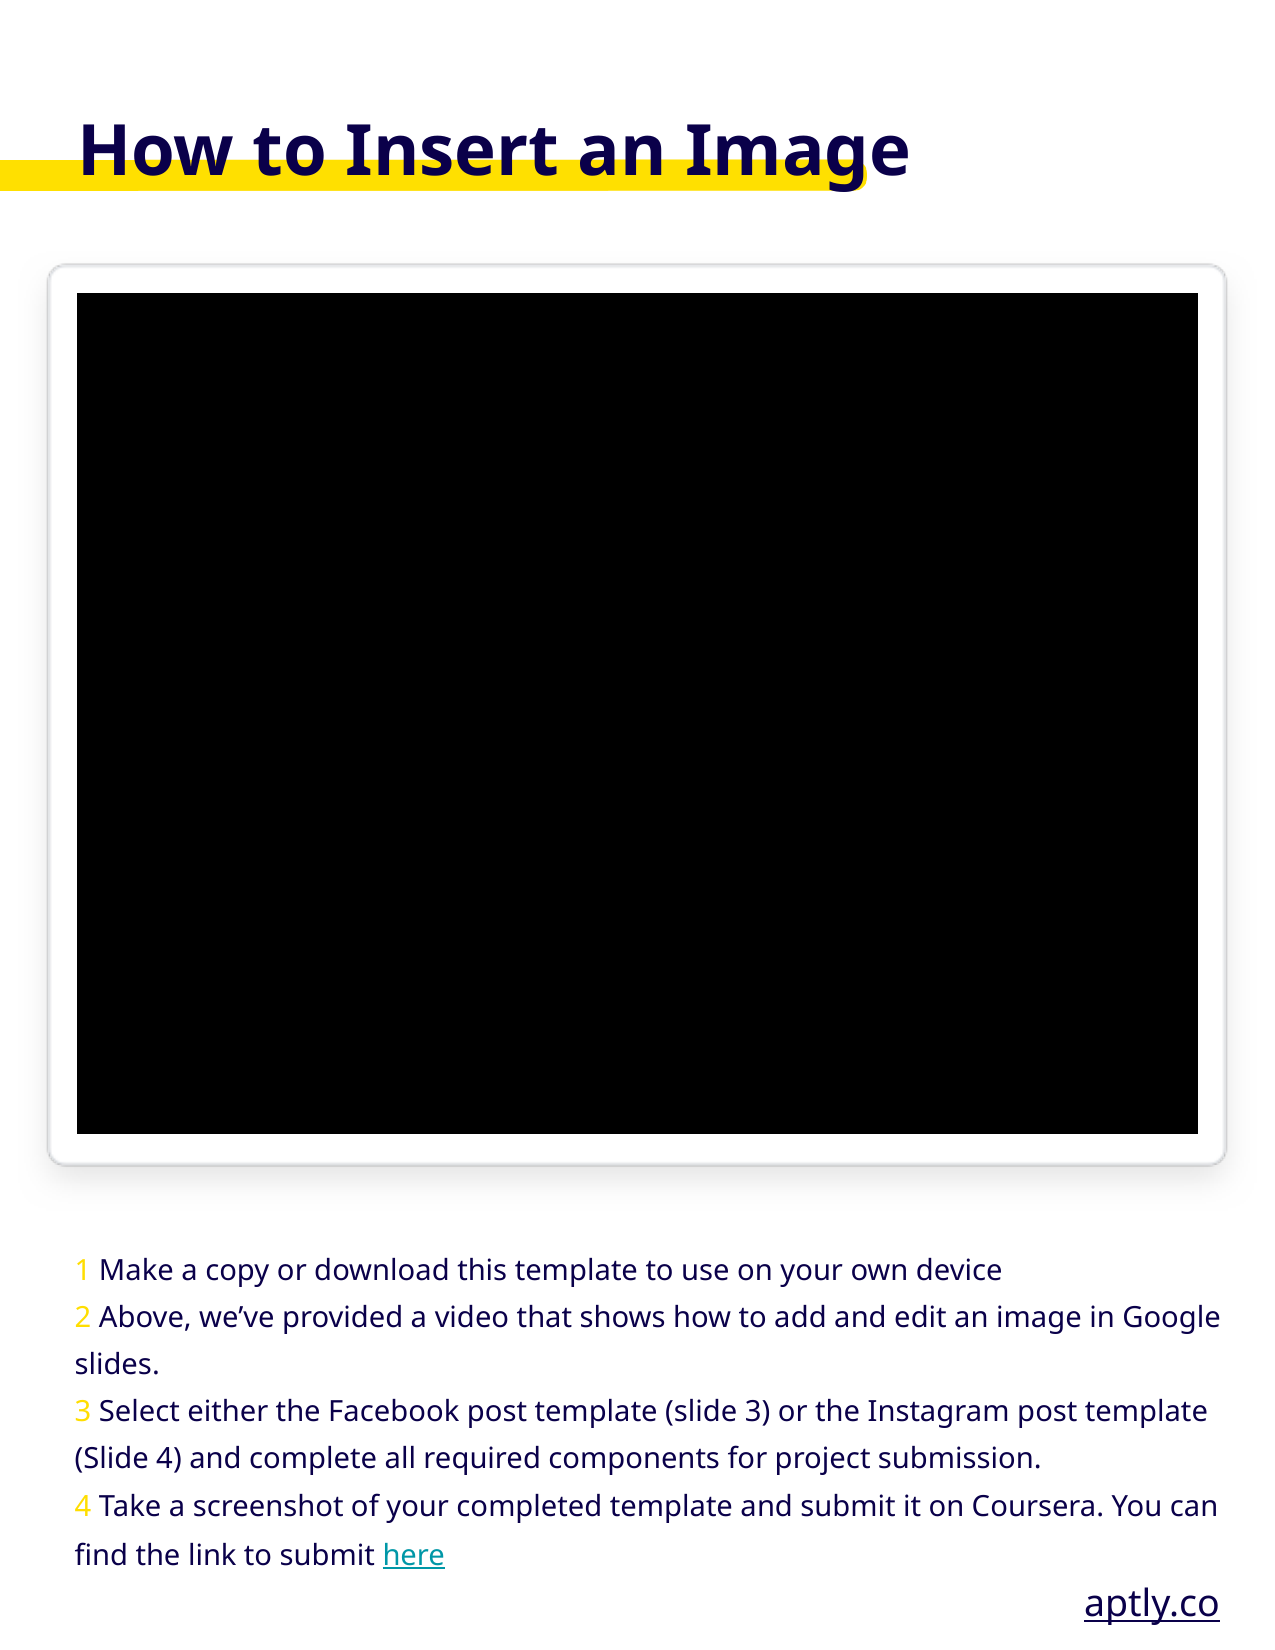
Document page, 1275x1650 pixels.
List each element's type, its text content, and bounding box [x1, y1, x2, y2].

picture [18, 251, 1257, 1211]
picture [0, 159, 867, 191]
text_box 1 Make a copy or download this template to use on your own device 2 Above, we’ve provided a video that shows how to add and edit an image in Google slides. 3 Select either the Facebook post template (slide 3) or the Instagram post template (Slide 4) and complete all required components for project submission. 4 Take a screenshot of your completed template and submit it on Coursera. You can find the link to submit here [59, 1223, 1240, 1516]
text_box How to Insert an Image [77, 104, 966, 181]
